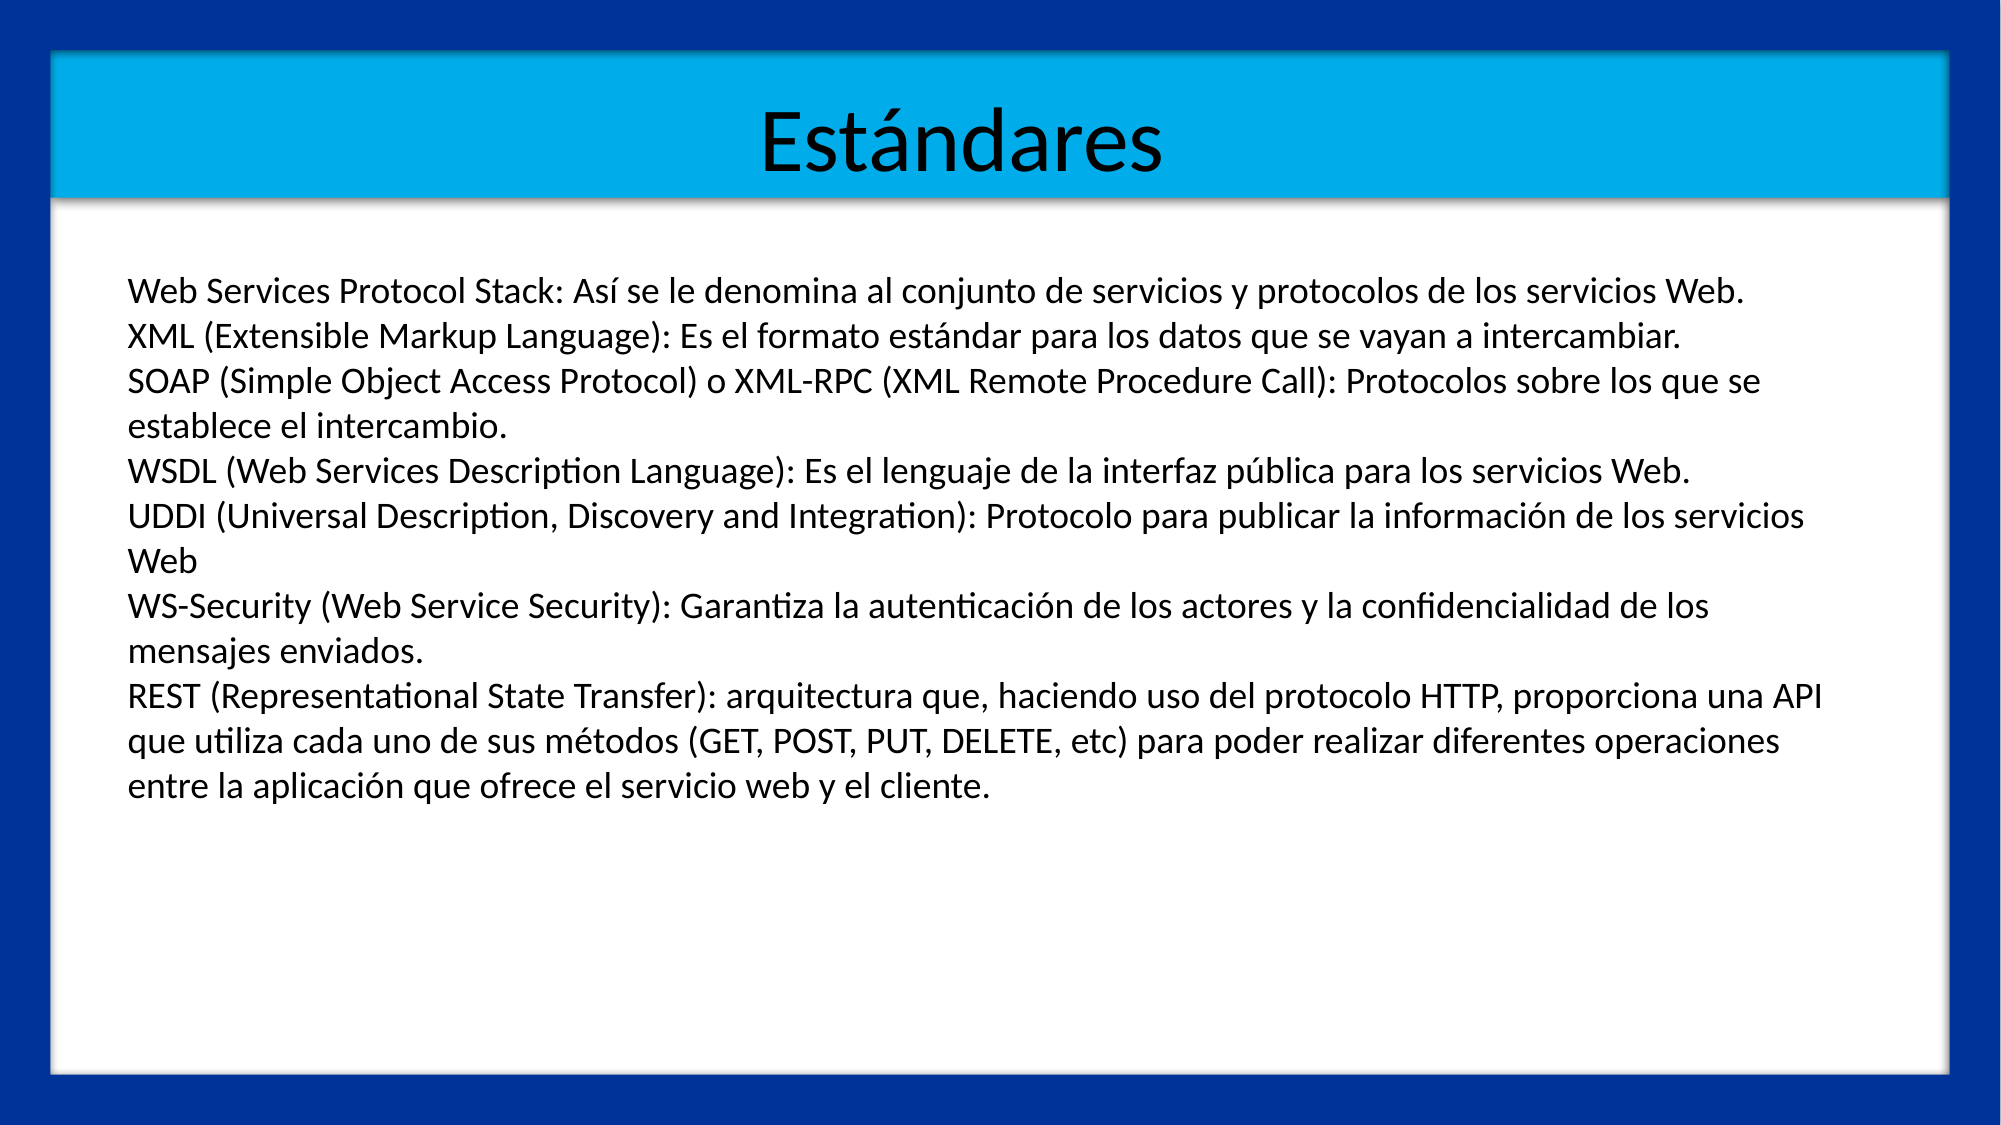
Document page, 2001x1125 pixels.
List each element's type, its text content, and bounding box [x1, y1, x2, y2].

text_box Estándares [385, 72, 1539, 197]
text_box Web Services Protocol Stack: Así se le denomina al conjunto de servicios y protocolos de los servicios Web. XML (Extensible Markup Language): Es el formato estándar para los datos que se vayan a intercambiar. SOAP (Simple Object Access Protocol) o XML-RPC (XML Remote Procedure Call): Protocolos sobre los que se establece el intercambio. WSDL (Web Services Description Language): Es el lenguaje de la interfaz pública para los servicios Web. UDDI (Universal Description, Discovery and Integration): Protocolo para publicar la información de los servicios Web WS-Security (Web Service Security): Garantiza la autenticación de los actores y la confidencialidad de los mensajes enviados. REST (Representational State Transfer): arquitectura que, haciendo uso del protocolo HTTP, proporciona una API que utiliza cada uno de sus métodos (GET, POST, PUT, DELETE, etc) para poder realizar diferentes operaciones entre la aplicación que ofrece el servicio web y el cliente. [112, 258, 1870, 859]
